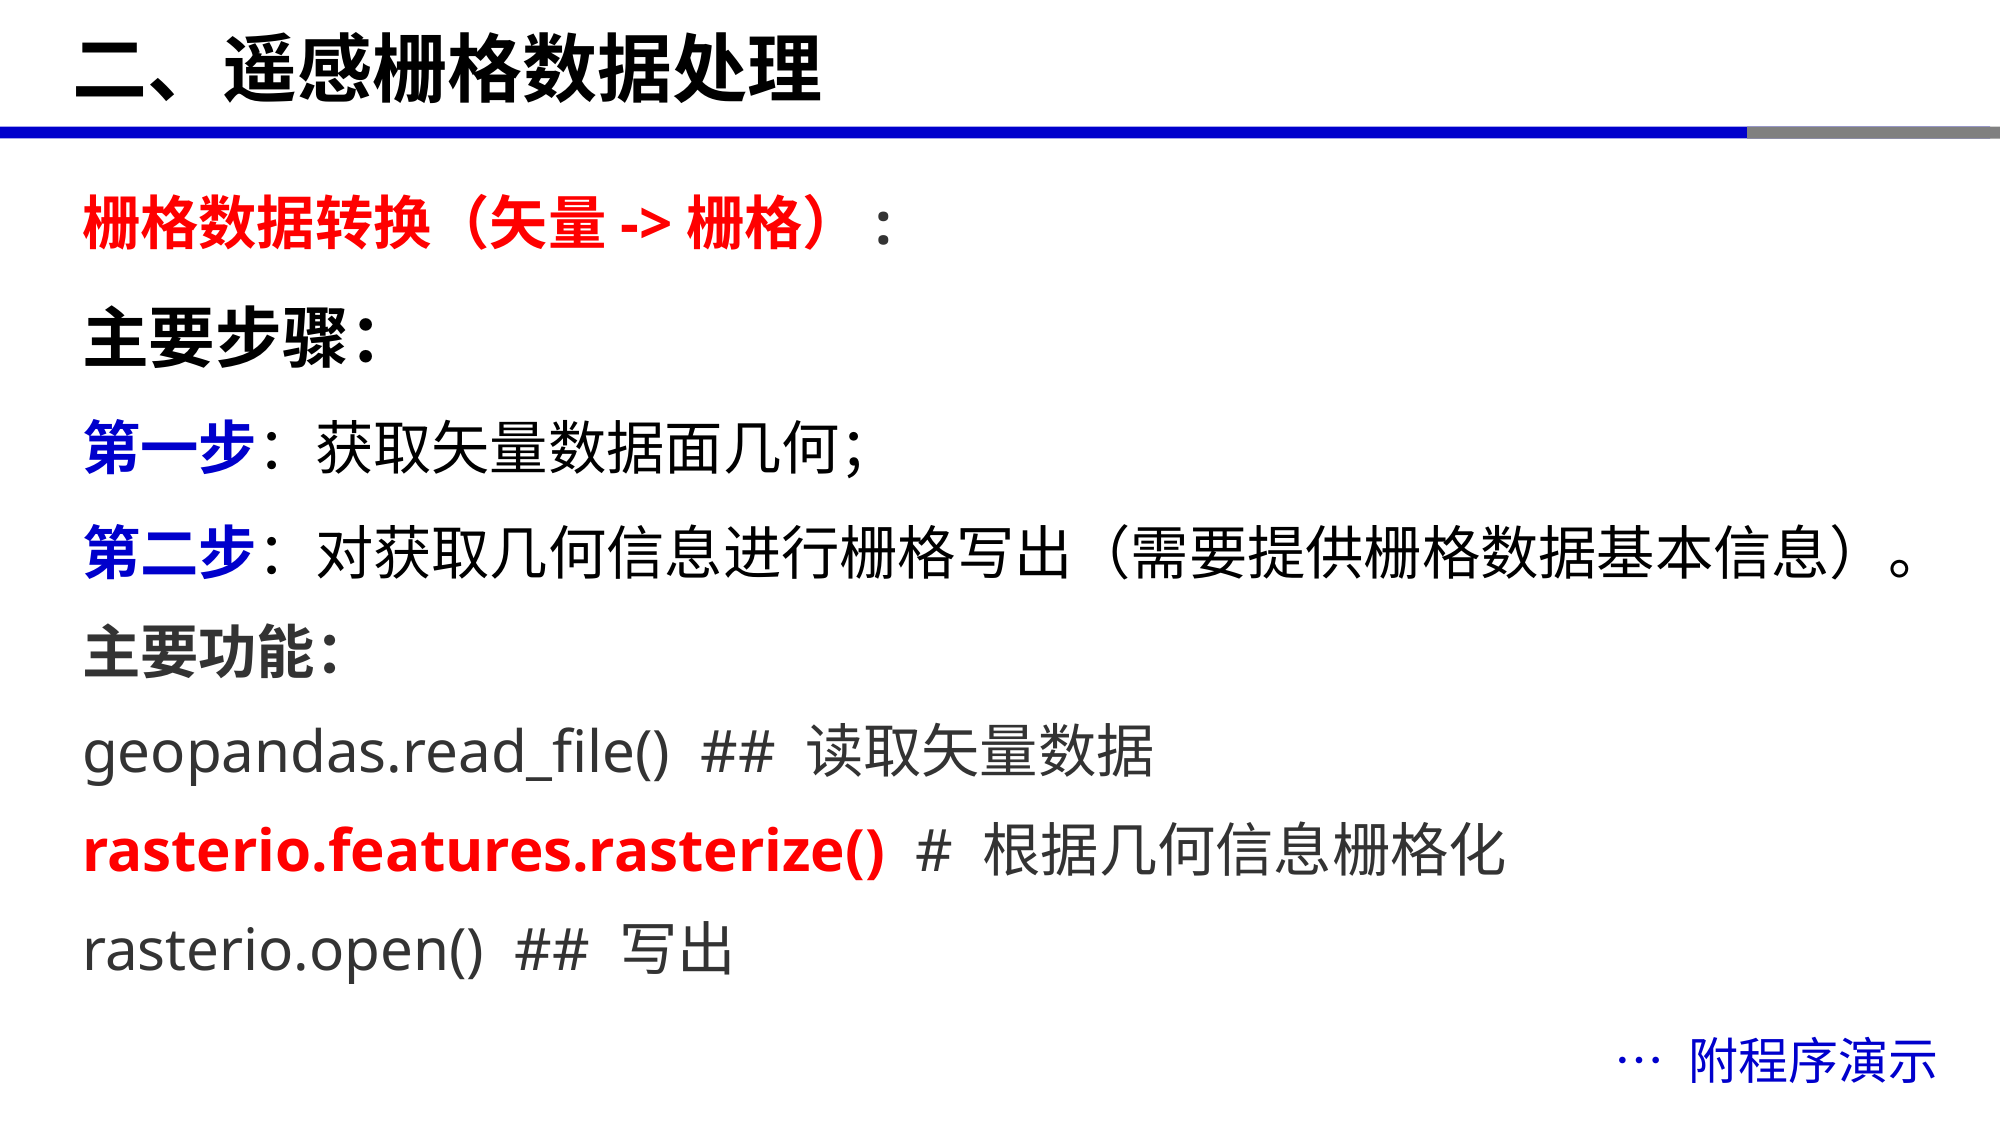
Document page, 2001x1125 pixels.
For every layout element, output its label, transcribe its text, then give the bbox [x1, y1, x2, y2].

text_box … 附程序演示 [1504, 1022, 1953, 1097]
title 二、遥感栅格数据处理 [43, 1, 1729, 132]
text_box 栅格数据转换（矢量->栅格）: 主要步骤： 第一步：获取矢量数据面几何； 第二步：对获取几何信息进行栅格写出（需要提供栅格数据基本信息）。 主要功能： geopandas.read_file() ## 读取矢量数据 rasterio.features.rasterize() # 根据几何信息栅格化 rasterio.open() ## 写出 [67, 143, 1995, 990]
